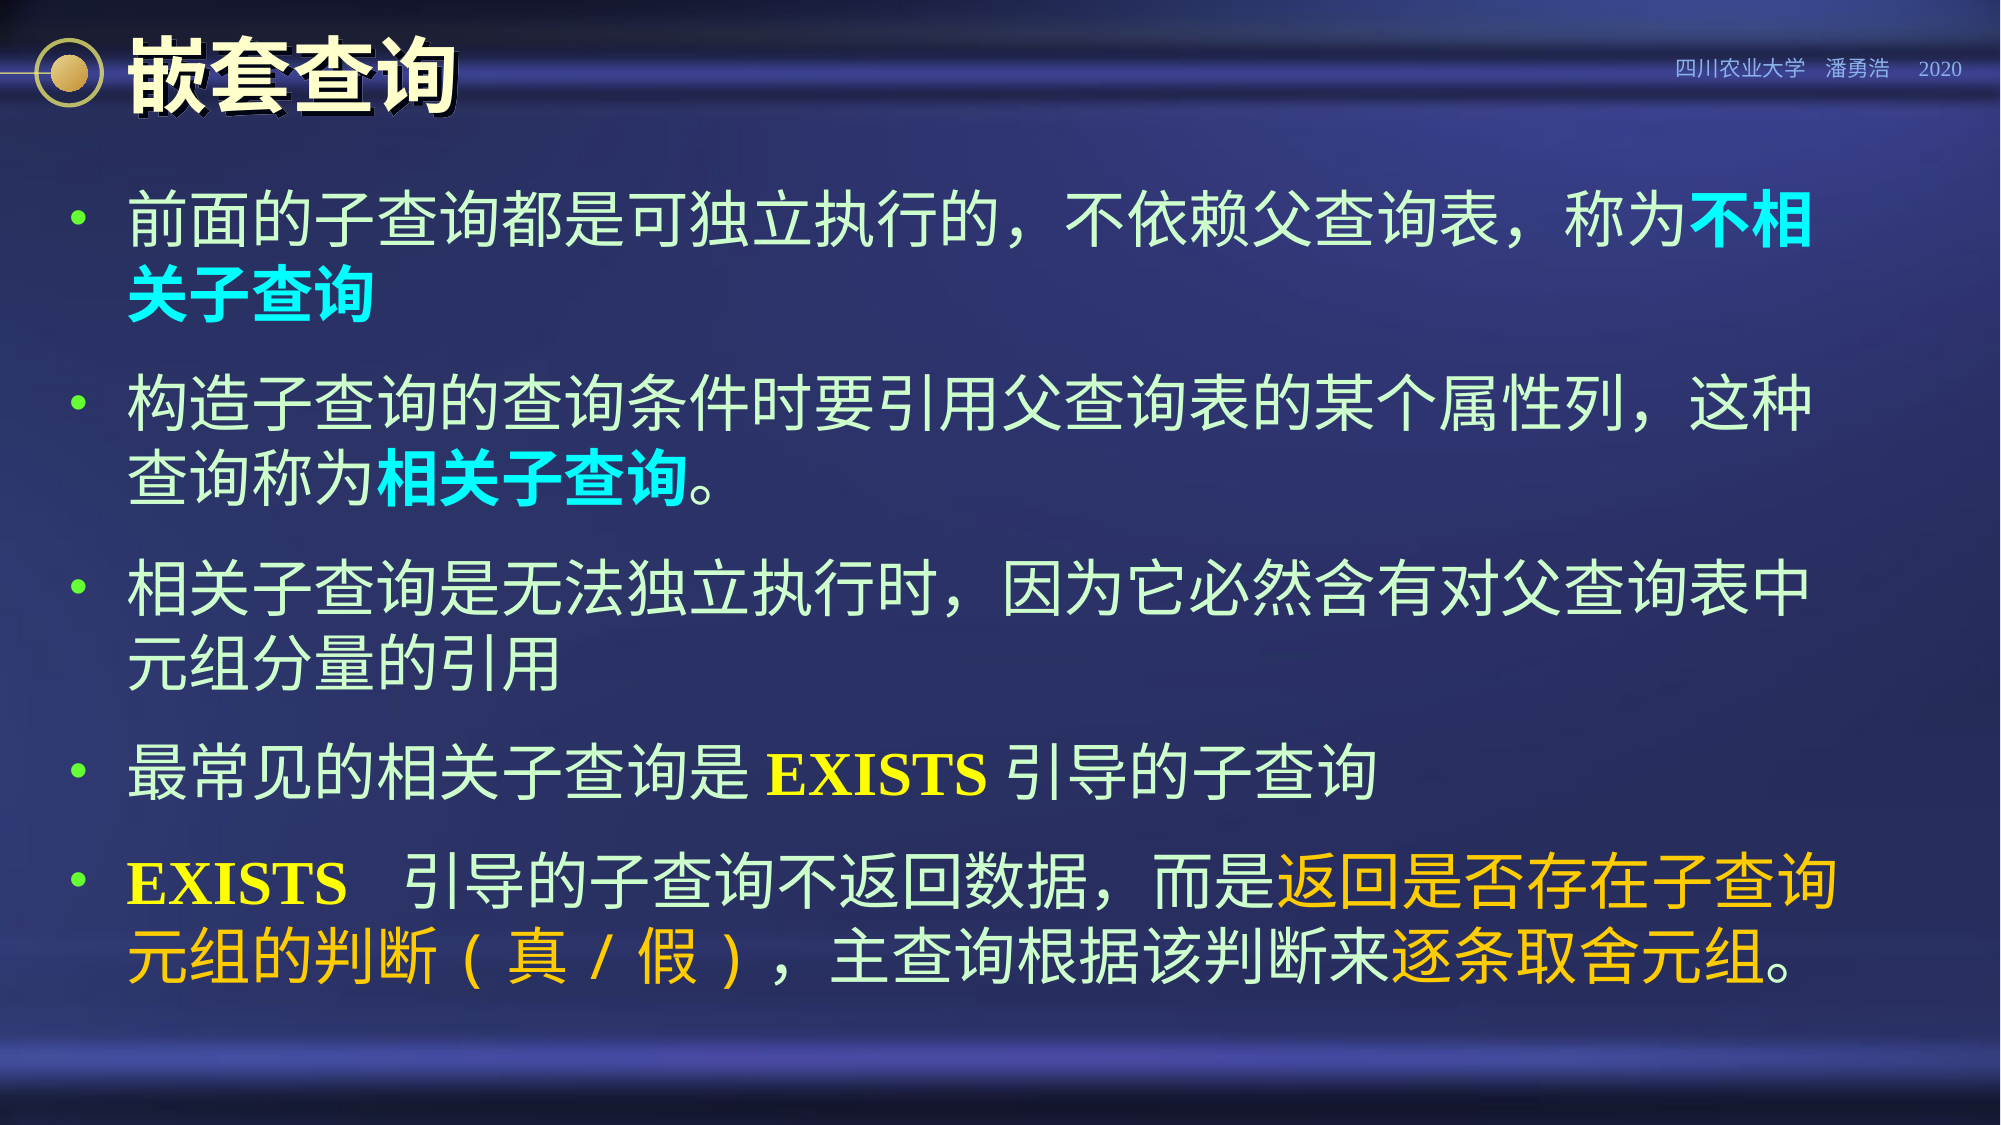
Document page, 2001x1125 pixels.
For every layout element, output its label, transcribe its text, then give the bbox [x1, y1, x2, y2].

text_box INSERT INTO S(姓名,学号) VALUES('邓红','98005') ; [0, 37, 104, 108]
picture [39, 43, 99, 103]
title 嵌套查询 [113, 0, 475, 172]
text_box 前面的子查询都是可独立执行的，不依赖父查询表，称为不相关子查询 构造子查询的查询条件时要引用父查询表的某个属性列，这种查询称为相关子查询。 相关子查询是无法独立执行时，因为它必然含有对父查询表中元组分量的引用 最常见的相关子查询是EXISTS引导的子查询 EXISTS 引导的子查询不返回数据，而是返回是否存在子查询元组的判断(真/假)，主查询根据该判断来逐条取舍元组。 [55, 172, 1875, 973]
picture [0, 0, 2001, 1125]
